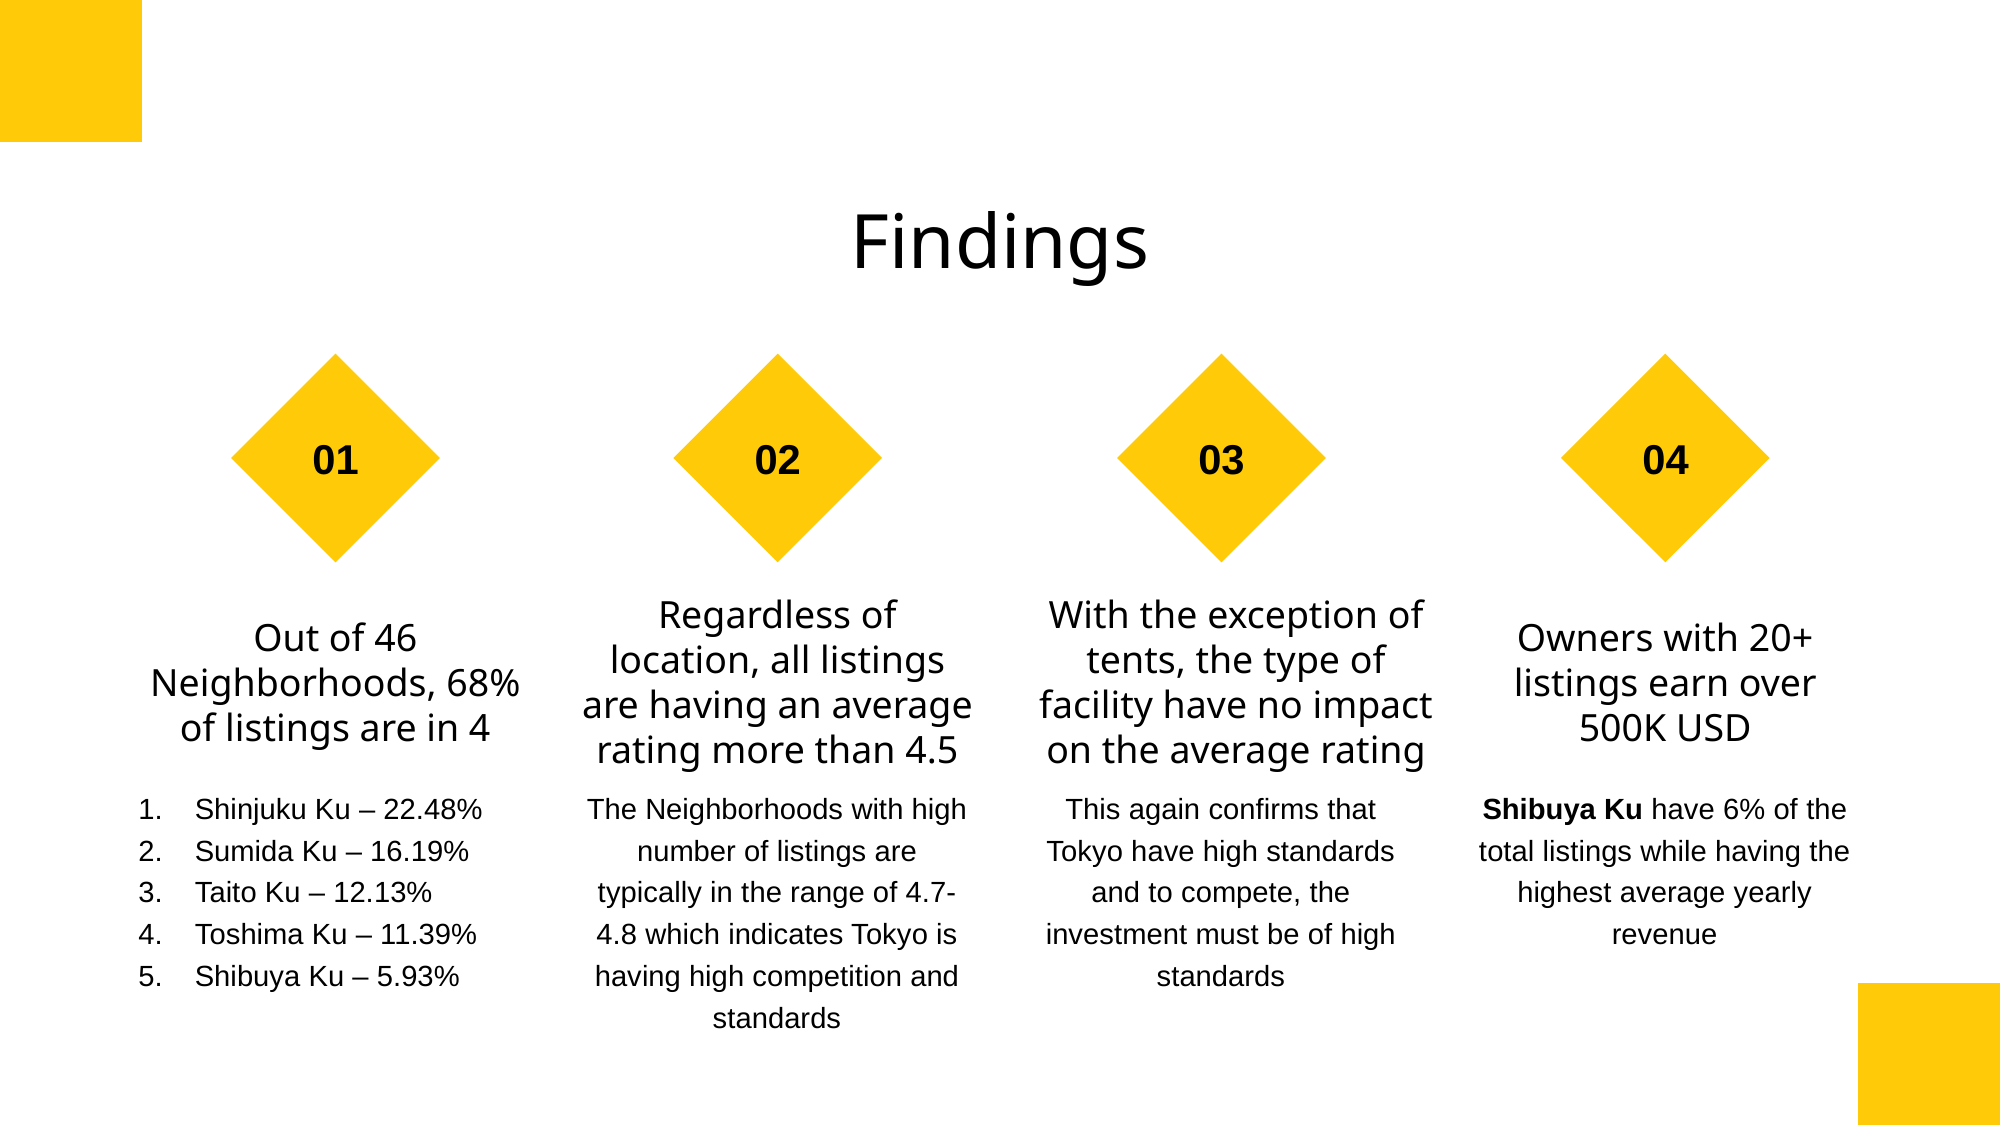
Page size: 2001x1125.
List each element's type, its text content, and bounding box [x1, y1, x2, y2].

list The Neighborhoods with high number of listings are typically in the range of 4.7-4.8 which indicates Tokyo is having high competition and standards [581, 782, 973, 965]
list 04 [1621, 419, 1710, 497]
list With the exception of tents, the type of facility have no impact on the average rating [1025, 591, 1448, 772]
list 01 [291, 419, 380, 497]
list Out of 46 Neighborhoods, 68% of listings are in 4 [139, 591, 532, 772]
list This again confirms that Tokyo have high standards and to compete, the investment must be of high standards [1025, 782, 1417, 965]
list Regardless of location, all listings are having an average rating more than 4.5 [581, 591, 974, 772]
list Owners with 20+ listings earn over 500K USD [1469, 591, 1862, 772]
list 02 [733, 419, 822, 497]
list Shinjuku Ku – 22.48% Sumida Ku – 16.19% Taito Ku – 12.13% Toshima Ku – 11.39% Shibuya Ku – 5.93% [138, 782, 530, 965]
list 03 [1177, 419, 1266, 497]
title Findings [138, 145, 1862, 332]
list Shibuya Ku have 6% of the total listings while having the highest average yearly revenue [1469, 782, 1861, 965]
